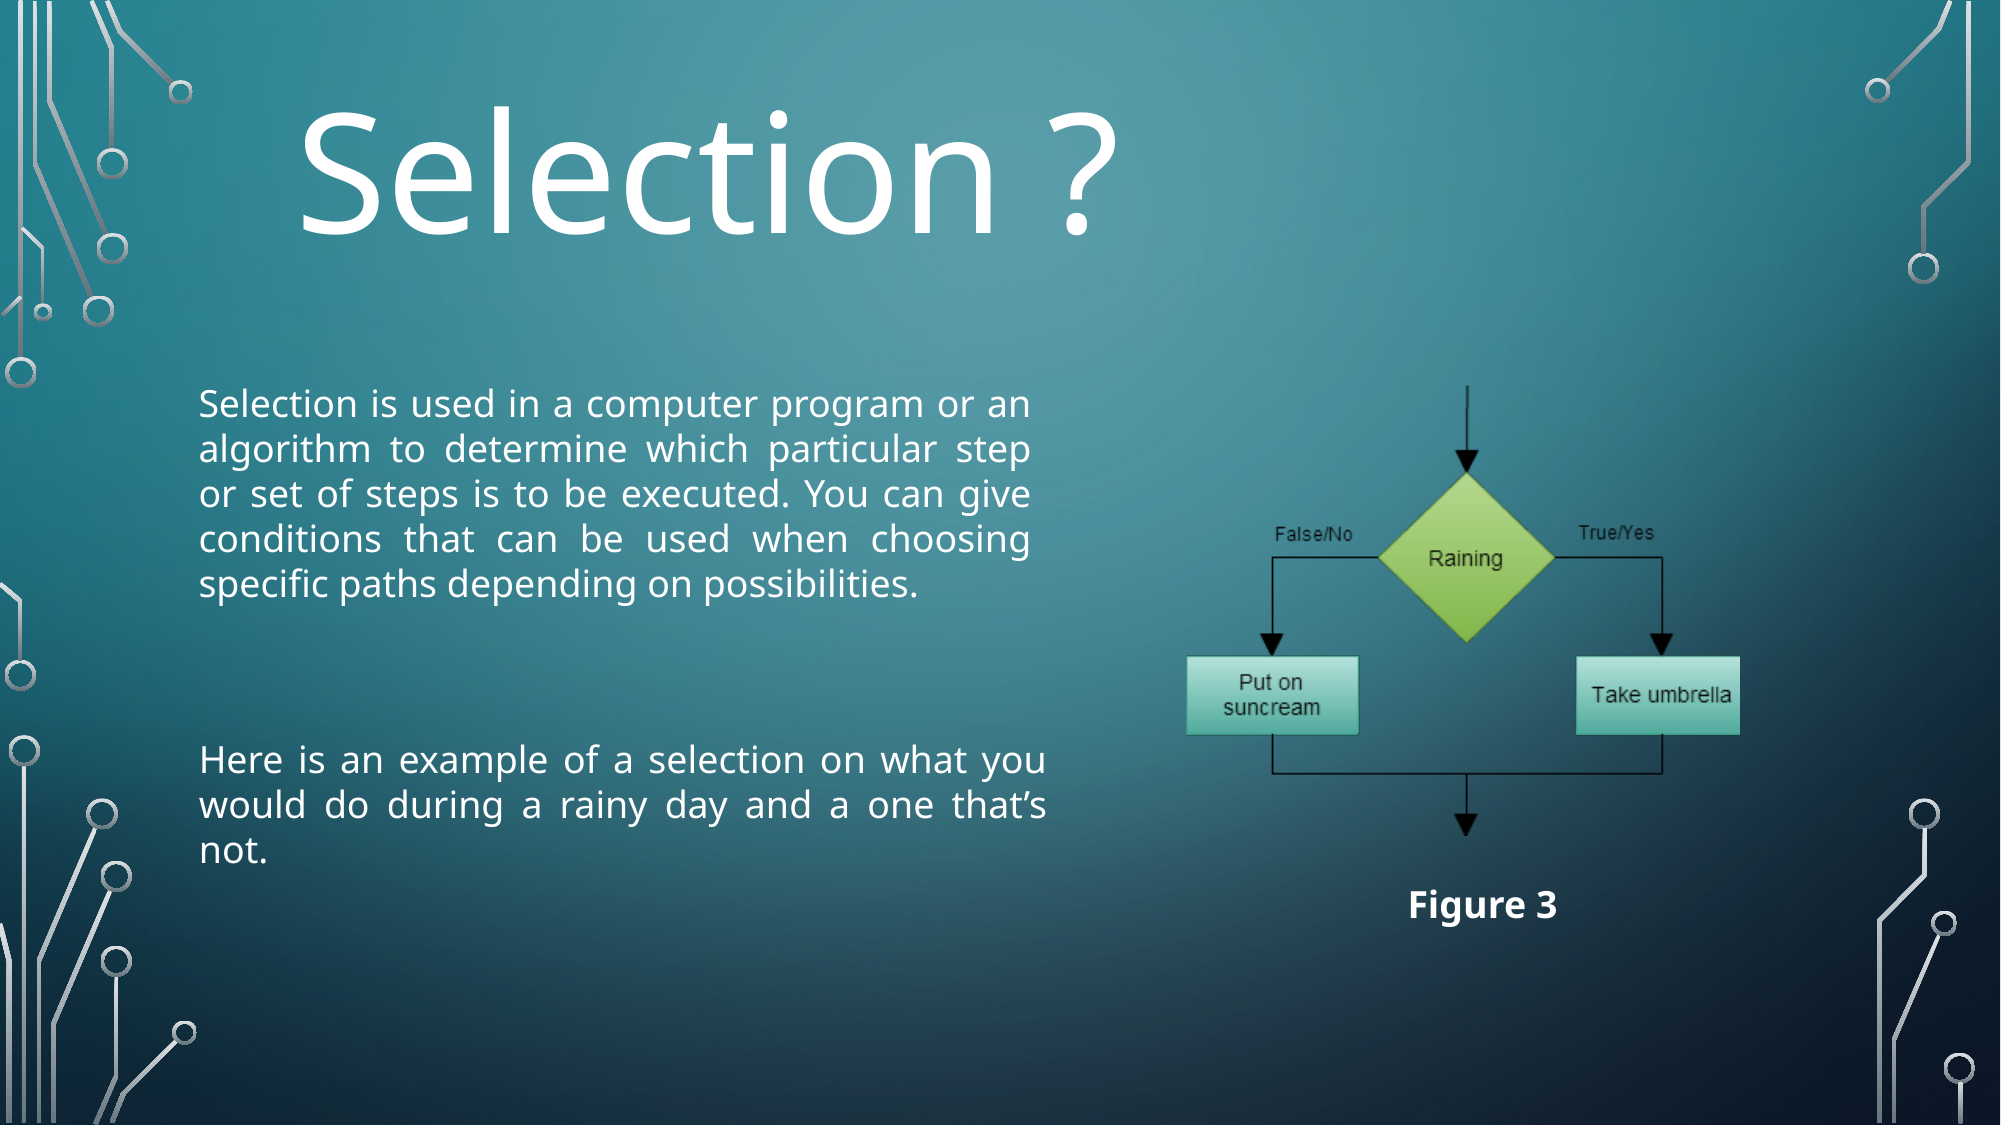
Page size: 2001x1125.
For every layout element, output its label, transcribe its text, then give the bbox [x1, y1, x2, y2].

text_box Figure 3 [1392, 873, 1776, 934]
text_box Selection ? [280, 59, 1585, 275]
text_box Selection is used in a computer program or an algorithm to determine which particular step or set of steps is to be executed. You can give conditions that can be used when choosing specific paths depending on possibilities. [183, 372, 1047, 613]
text_box Here is an example of a selection on what you would do during a rainy day and a one that’s not. [183, 729, 1063, 879]
picture [1186, 375, 1741, 836]
